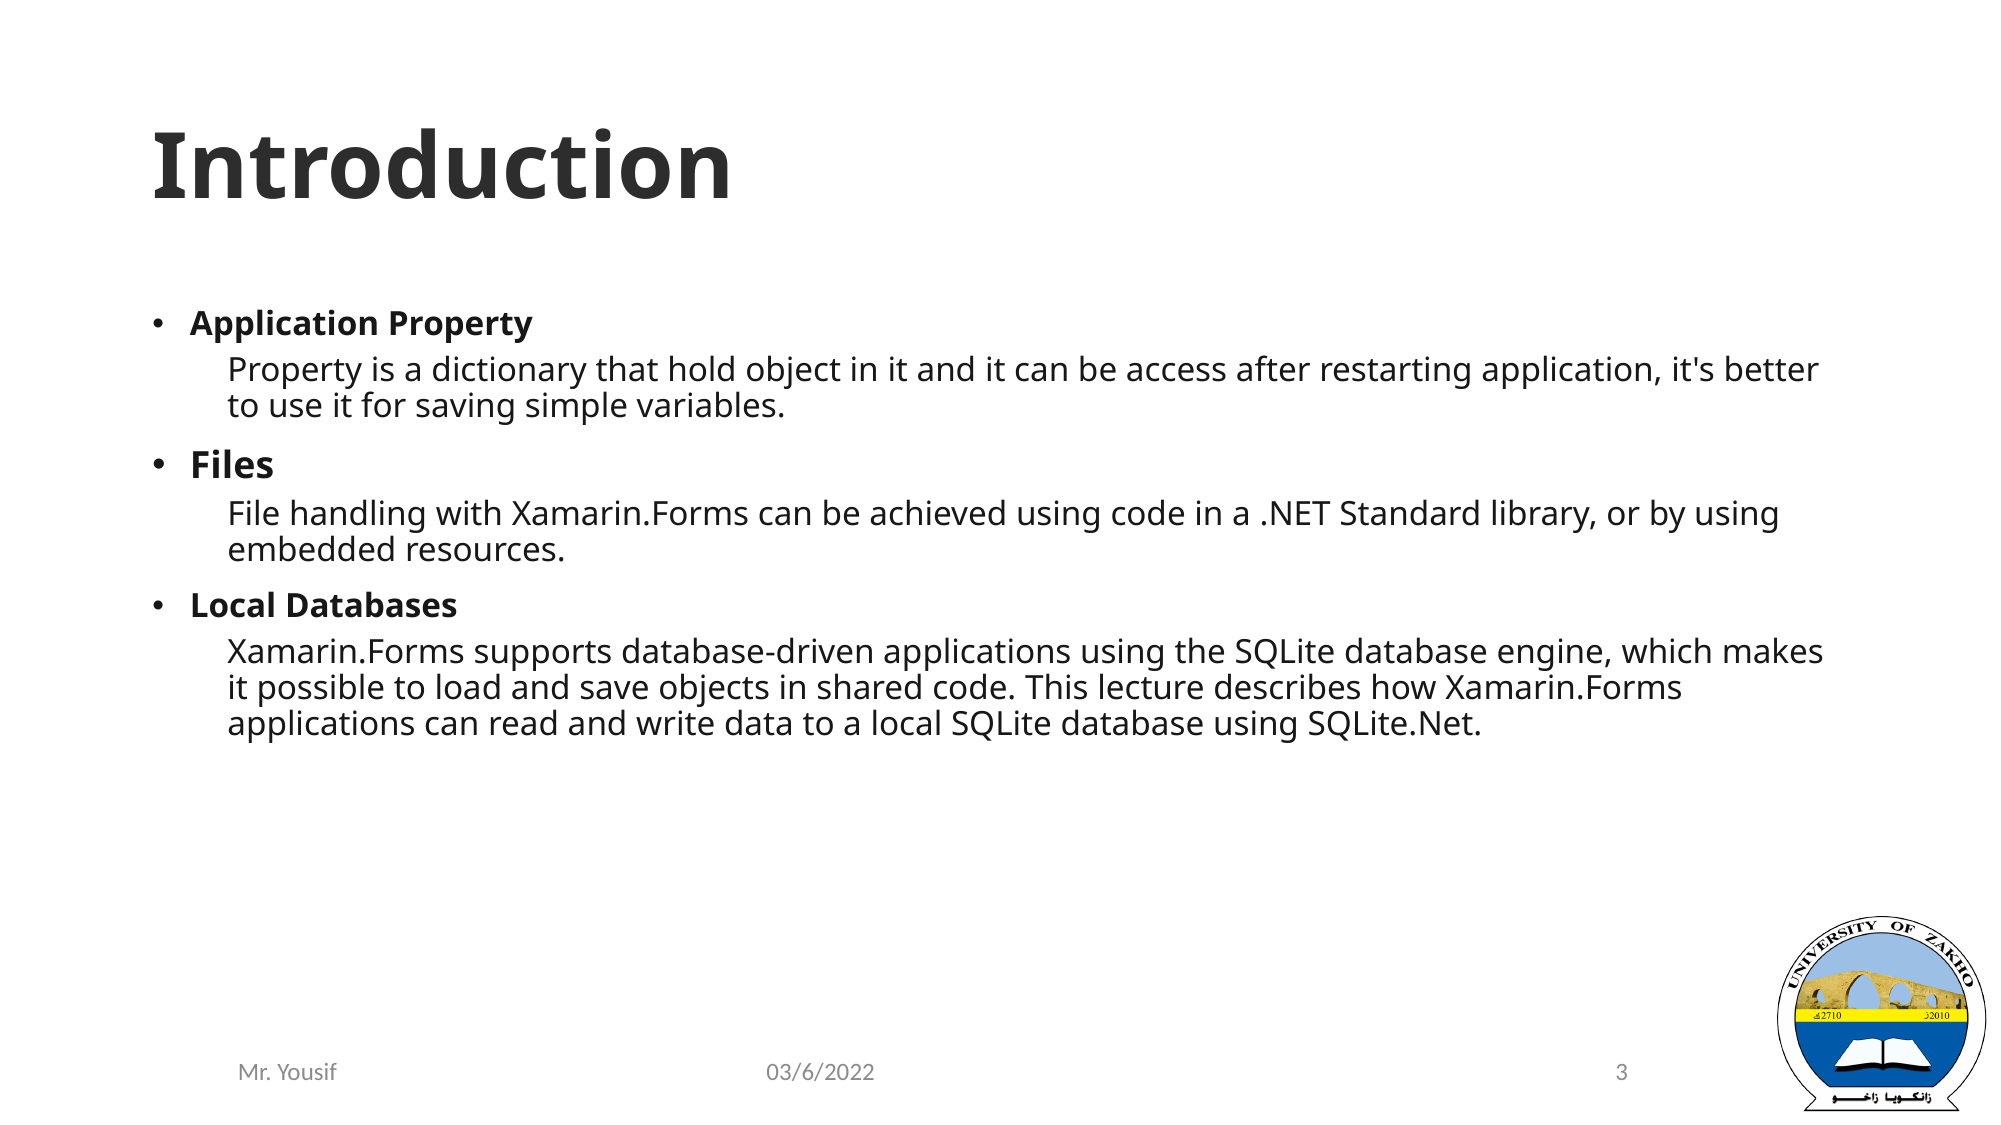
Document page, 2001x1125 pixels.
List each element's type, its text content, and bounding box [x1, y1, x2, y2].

slide_number 3 [1193, 1040, 1644, 1101]
picture [1776, 915, 1987, 1112]
title Introduction [137, 59, 1863, 278]
list Application Property Property is a dictionary that hold object in it and it can be access after restarting application, it's better to use it for saving simple variables. Files File handling with Xamarin.Forms can be achieved using code in a .NET Standard library, or by using embedded resources. Local Databases Xamarin.Forms supports database-driven applications using the SQLite database engine, which makes it possible to load and save objects in shared code. This lecture describes how Xamarin.Forms applications can read and write data to a local SQLite database using SQLite.Net. [137, 299, 1863, 1014]
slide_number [751, 1040, 1021, 1101]
footer Mr. Yousif [137, 1040, 438, 1101]
